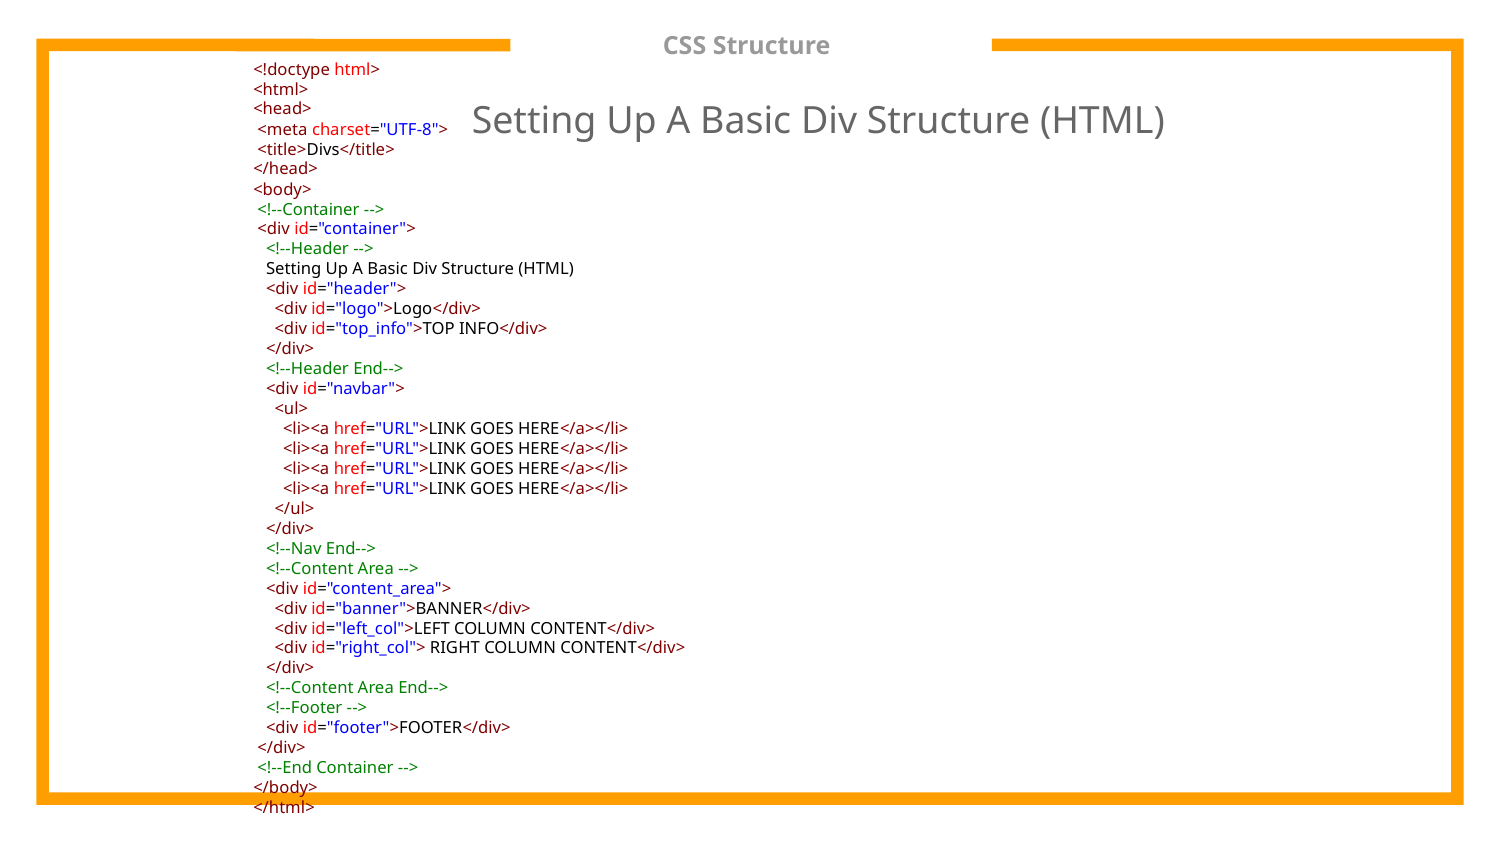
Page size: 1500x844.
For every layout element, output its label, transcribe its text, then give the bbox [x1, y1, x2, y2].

title CSS Structure [531, 15, 969, 76]
text_box Setting Up A Basic Div Structure (HTML) [456, 76, 1208, 161]
text_box <!doctype html> <html> <head> <meta charset="UTF-8"> <title>Divs</title> </head> <body> <!--Container --> <div id="container"> <!--Header --> Setting Up A Basic Div Structure (HTML) <div id="header"> <div id="logo">Logo</div> <div id="top_info">TOP INFO</div> </div> <!--Header End--> <div id="navbar"> <ul> <li><a href="URL">LINK GOES HERE</a></li> <li><a href="URL">LINK GOES HERE</a></li> <li><a href="URL">LINK GOES HERE</a></li> <li><a href="URL">LINK GOES HERE</a></li> </ul> </div> <!--Nav End--> <!--Content Area --> <div id="content_area"> <div id="banner">BANNER</div> <div id="left_col">LEFT COLUMN CONTENT</div> <div id="right_col"> RIGHT COLUMN CONTENT</div> </div> <!--Content Area End--> <!--Footer --> <div id="footer">FOOTER</div> </div> <!--End Container --> </body> </html> [238, 251, 933, 625]
